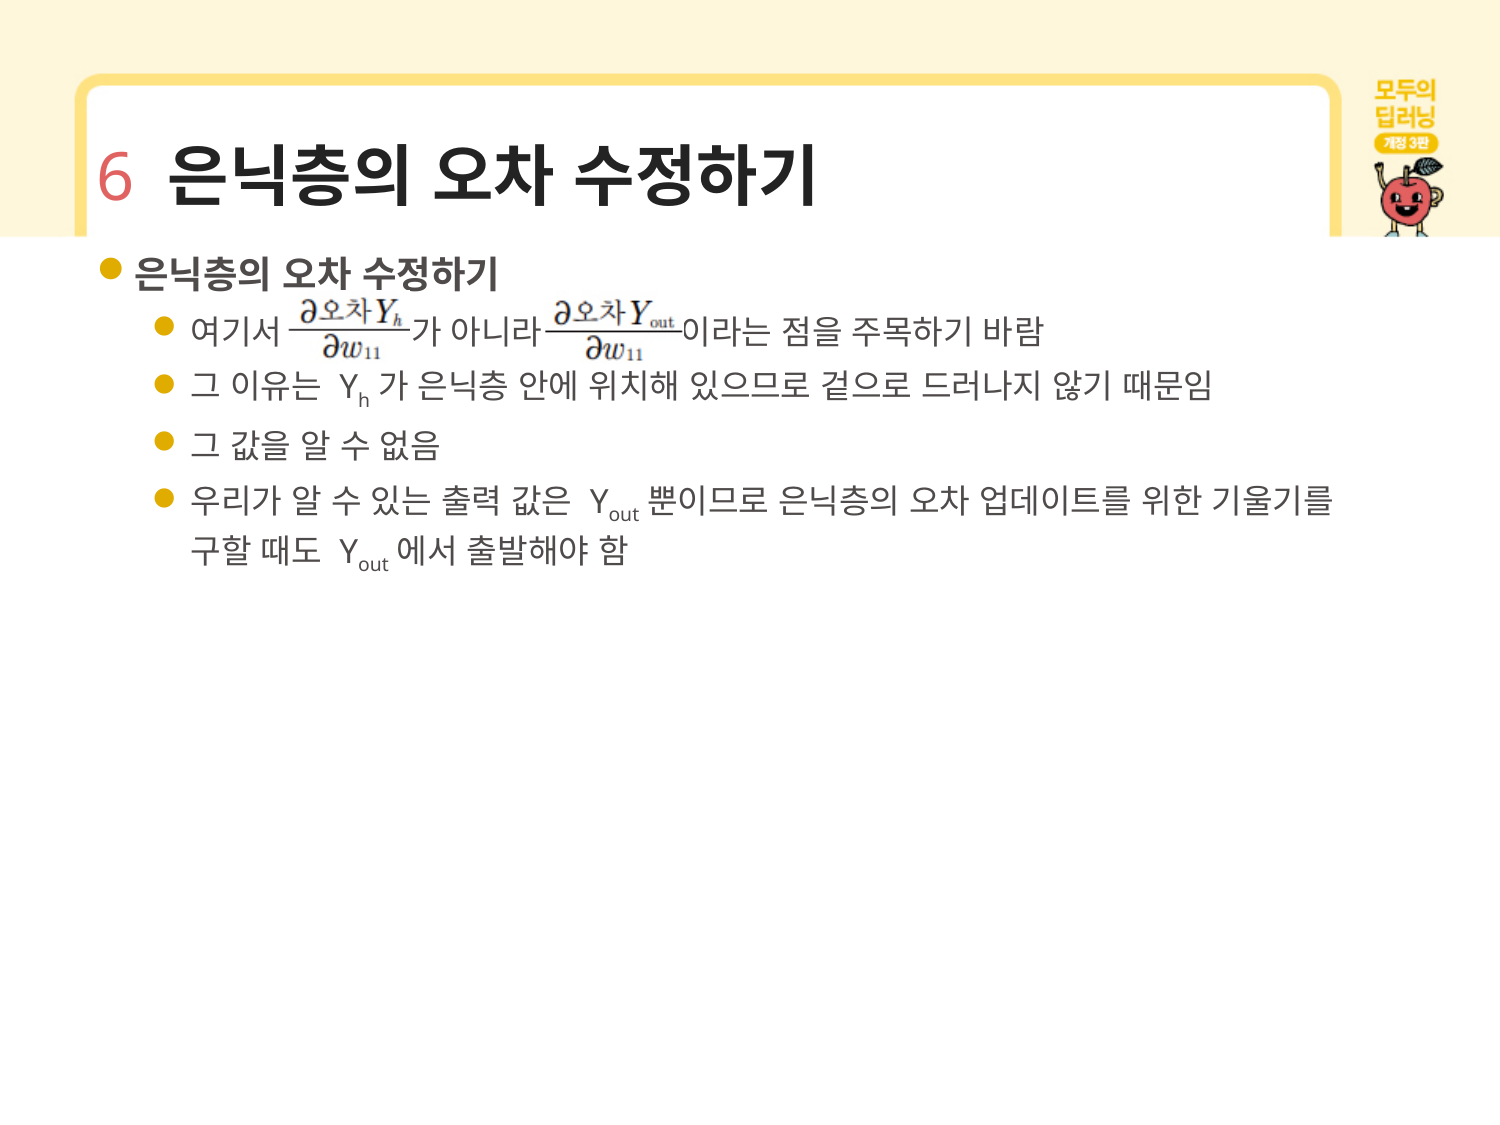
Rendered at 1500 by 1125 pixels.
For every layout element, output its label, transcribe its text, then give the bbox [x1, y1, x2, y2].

title 6 은닉층의 오차 수정하기 [81, 90, 1412, 222]
picture [0, 0, 1500, 1125]
list 은닉층의 오차 수정하기 여기서 가 아니라 이라는 점을 주목하기 바람 그 이유는 Yh가 은닉층 안에 위치해 있으므로 겉으로 드러나지 않기 때문임 그 값을 알 수 없음 우리가 알 수 있는 출력 값은 Yout뿐이므로 은닉층의 오차 업데이트를 위한 기울기를 구할 때도 Yout에서 출발해야 함 [81, 239, 1384, 1054]
